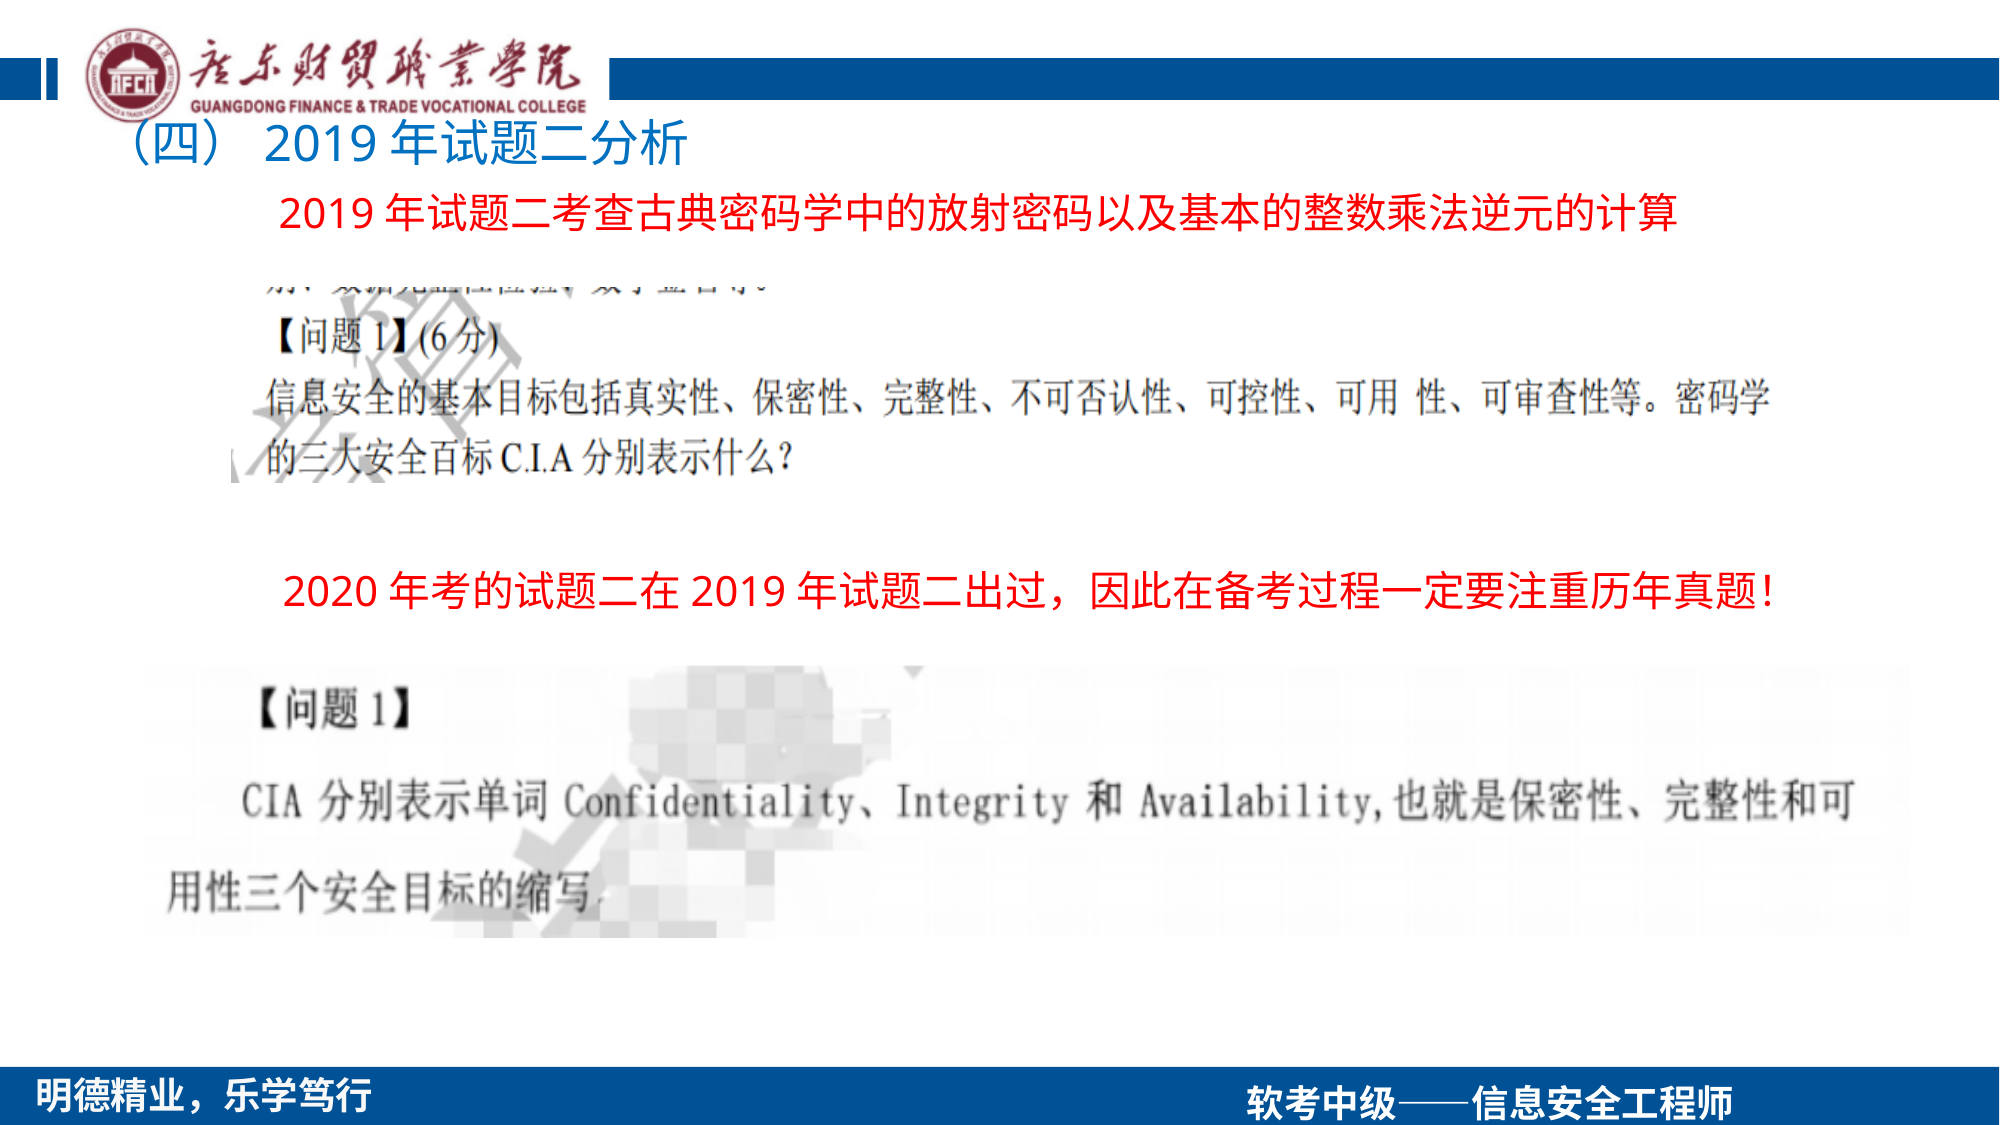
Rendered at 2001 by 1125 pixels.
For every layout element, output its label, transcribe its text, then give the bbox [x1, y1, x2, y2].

picture [83, 20, 593, 134]
picture [231, 287, 1820, 483]
text_box 2019年试题二考查古典密码学中的放射密码以及基本的整数乘法逆元的计算 [242, 179, 1808, 245]
text_box （四）2019年试题二分析 [87, 91, 1302, 179]
text_box 2020年考的试题二在2019年试题二出过，因此在备考过程一定要注重历年真题！ [267, 557, 1794, 623]
picture [142, 623, 1910, 938]
